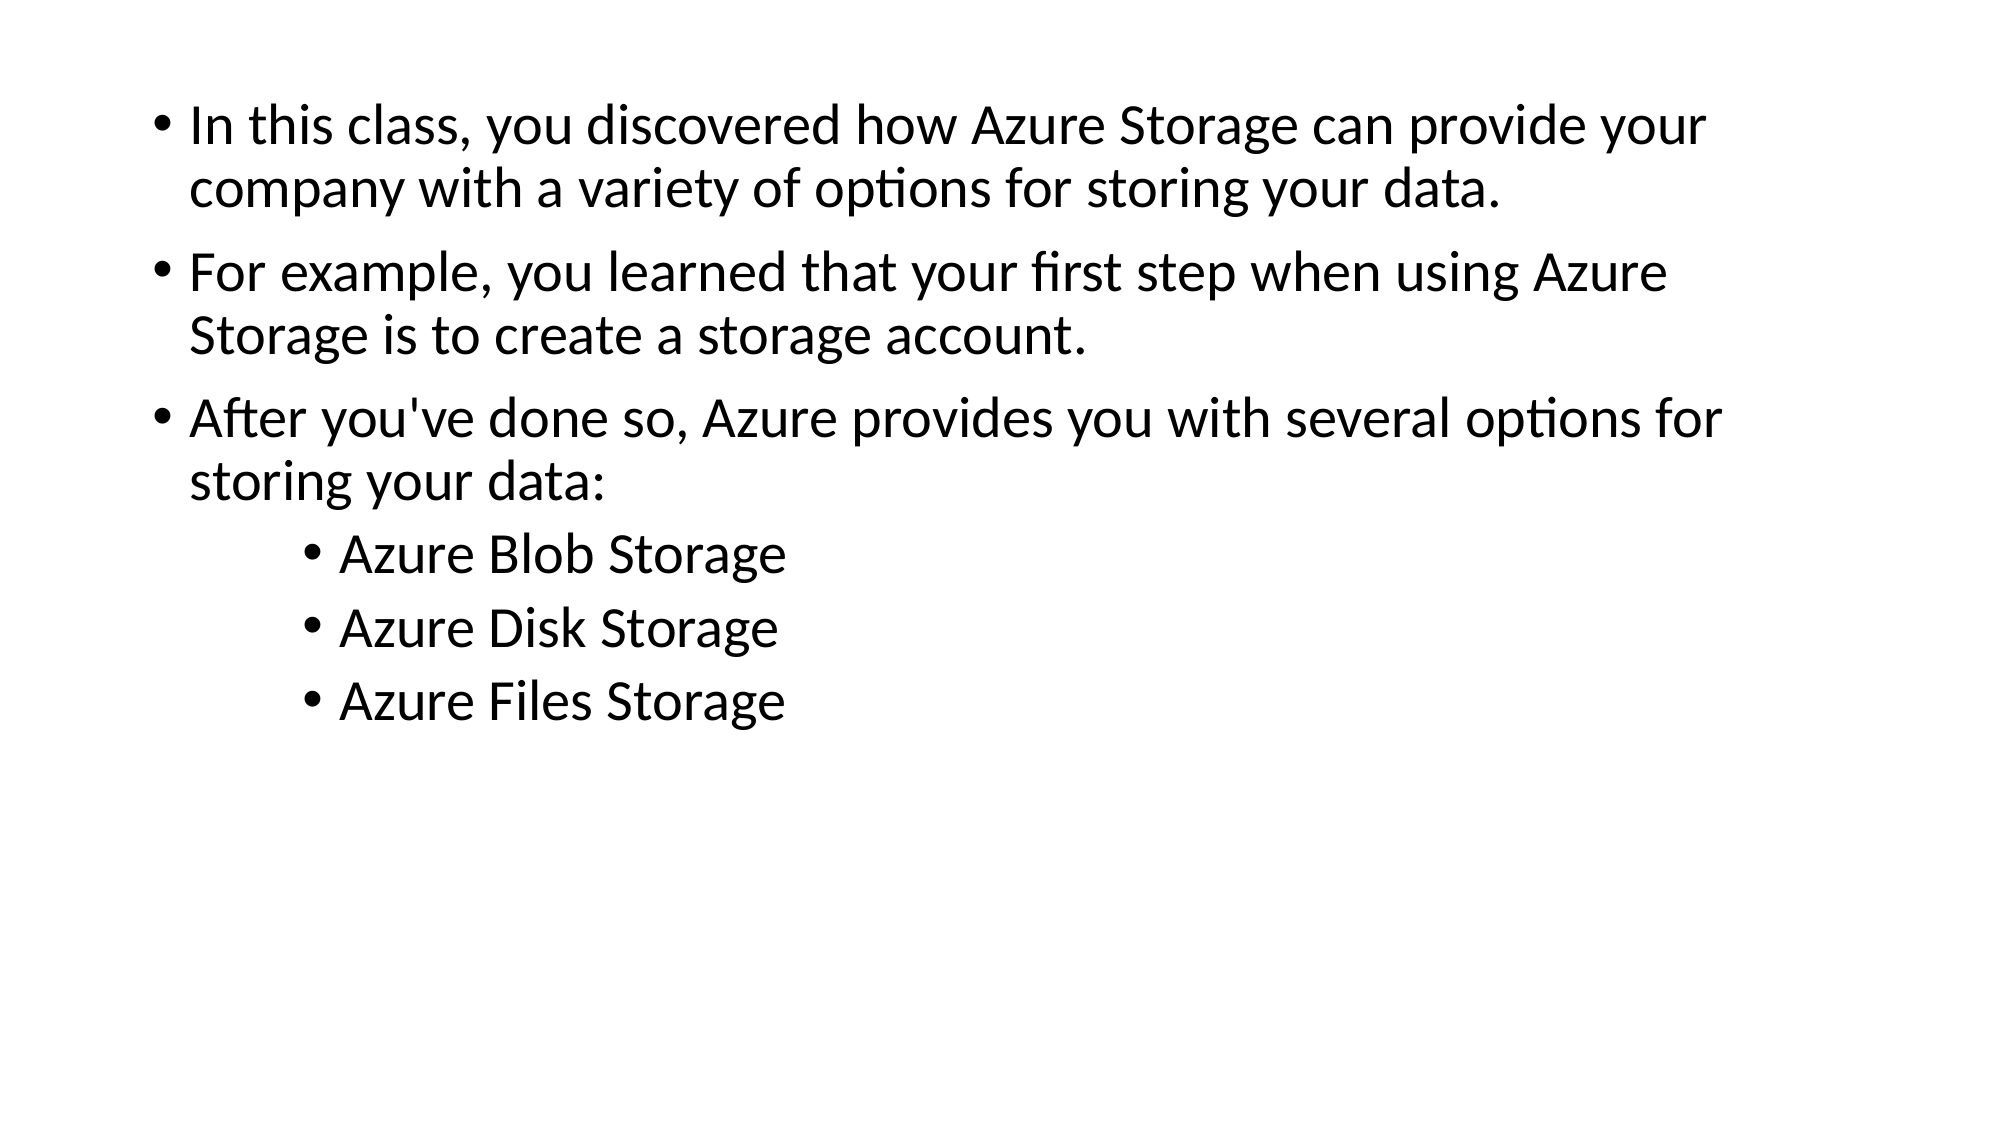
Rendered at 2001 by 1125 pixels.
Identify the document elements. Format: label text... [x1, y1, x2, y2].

list In this class, you discovered how Azure Storage can provide your company with a variety of options for storing your data. For example, you learned that your first step when using Azure Storage is to create a storage account. After you've done so, Azure provides you with several options for storing your data: Azure Blob Storage Azure Disk Storage Azure Files Storage [137, 86, 1863, 1014]
